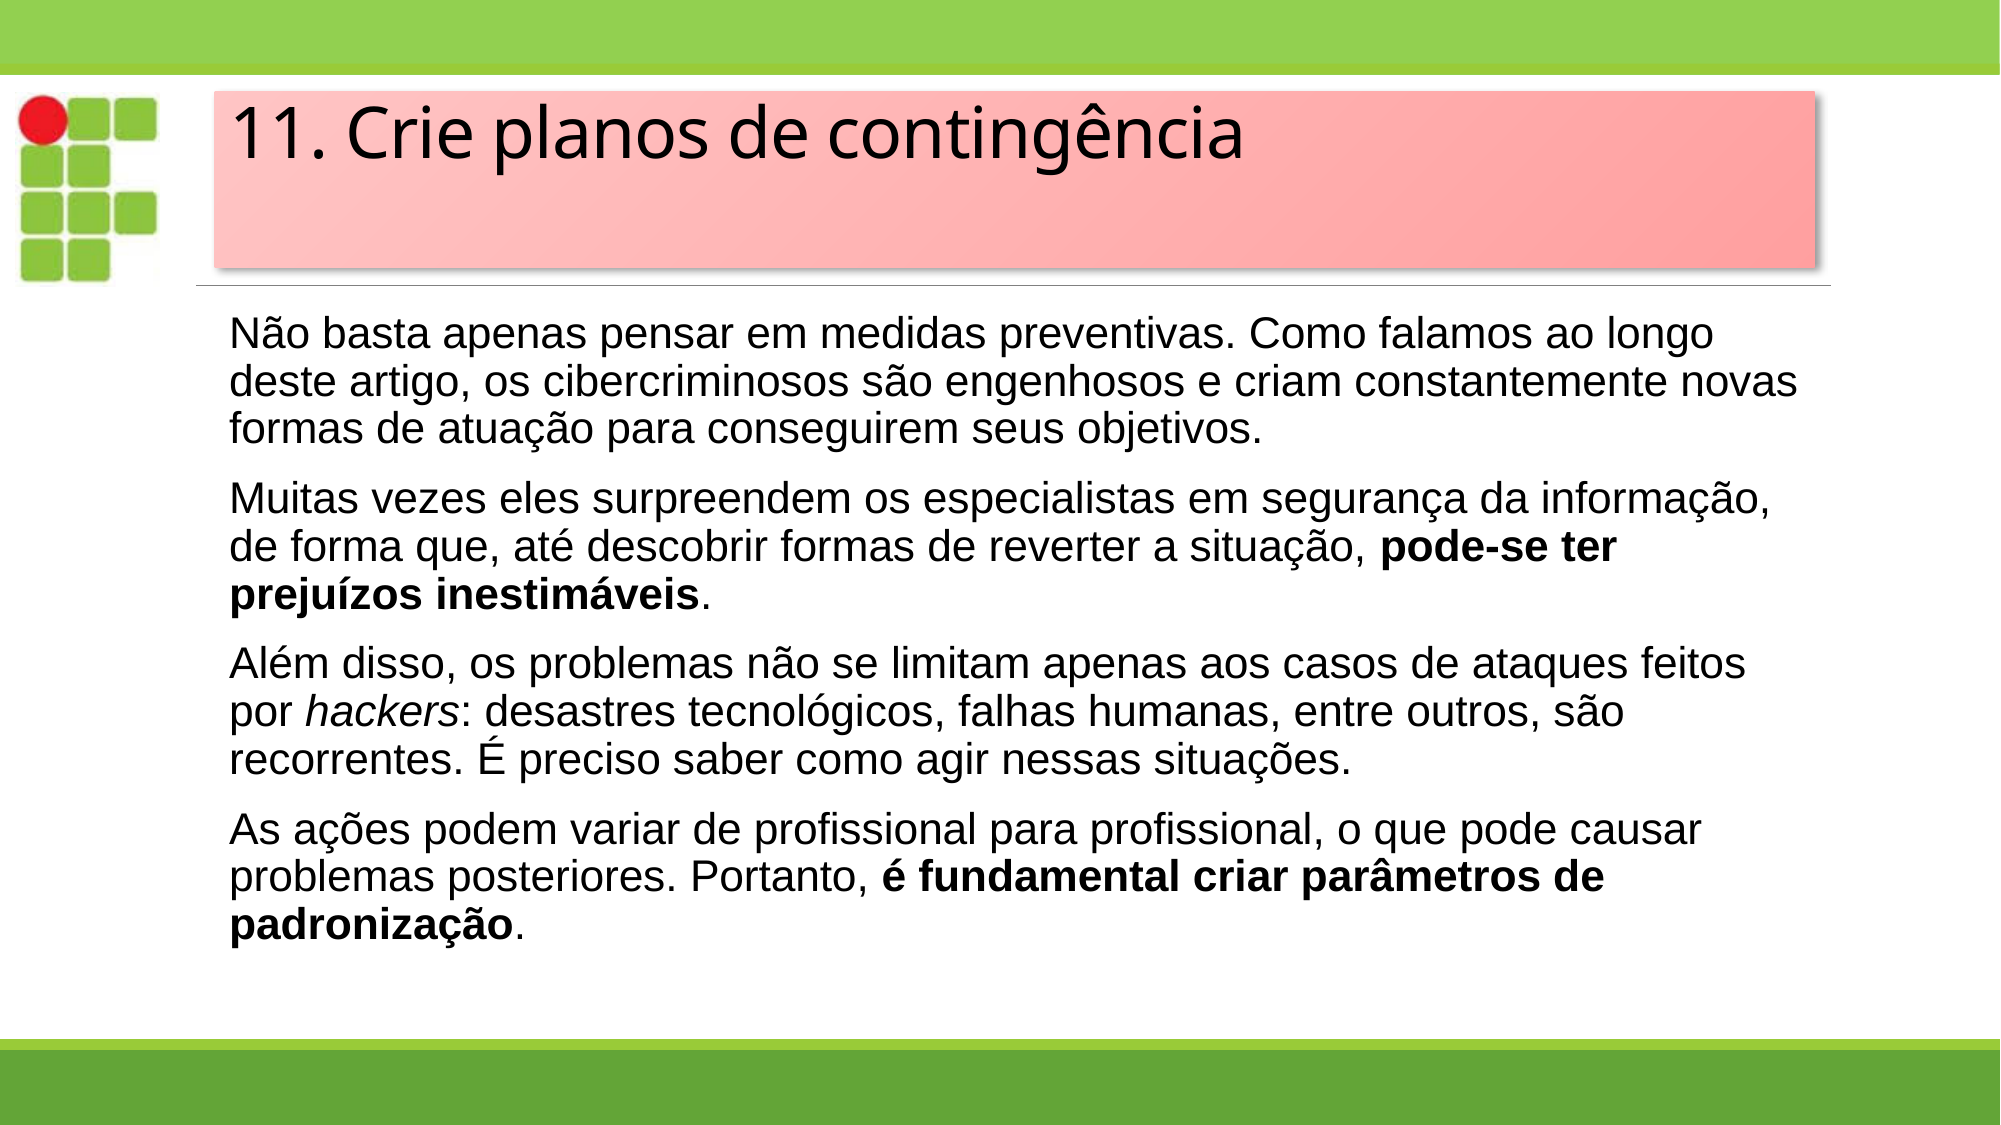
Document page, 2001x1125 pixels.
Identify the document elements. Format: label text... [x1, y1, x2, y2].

list Não basta apenas pensar em medidas preventivas. Como falamos ao longo deste artigo, os cibercriminosos são engenhosos e criam constantemente novas formas de atuação para conseguirem seus objetivos. Muitas vezes eles surpreendem os especialistas em segurança da informação, de forma que, até descobrir formas de reverter a situação, pode-se ter prejuízos inestimáveis. Além disso, os problemas não se limitam apenas aos casos de ataques feitos por hackers: desastres tecnológicos, falhas humanas, entre outros, são recorrentes. É preciso saber como agir nessas situações. As ações podem variar de profissional para profissional, o que pode causar problemas posteriores. Portanto, é fundamental criar parâmetros de padronização. [214, 302, 1815, 963]
picture [15, 92, 160, 287]
title 11. Crie planos de contingência [214, 91, 1815, 268]
